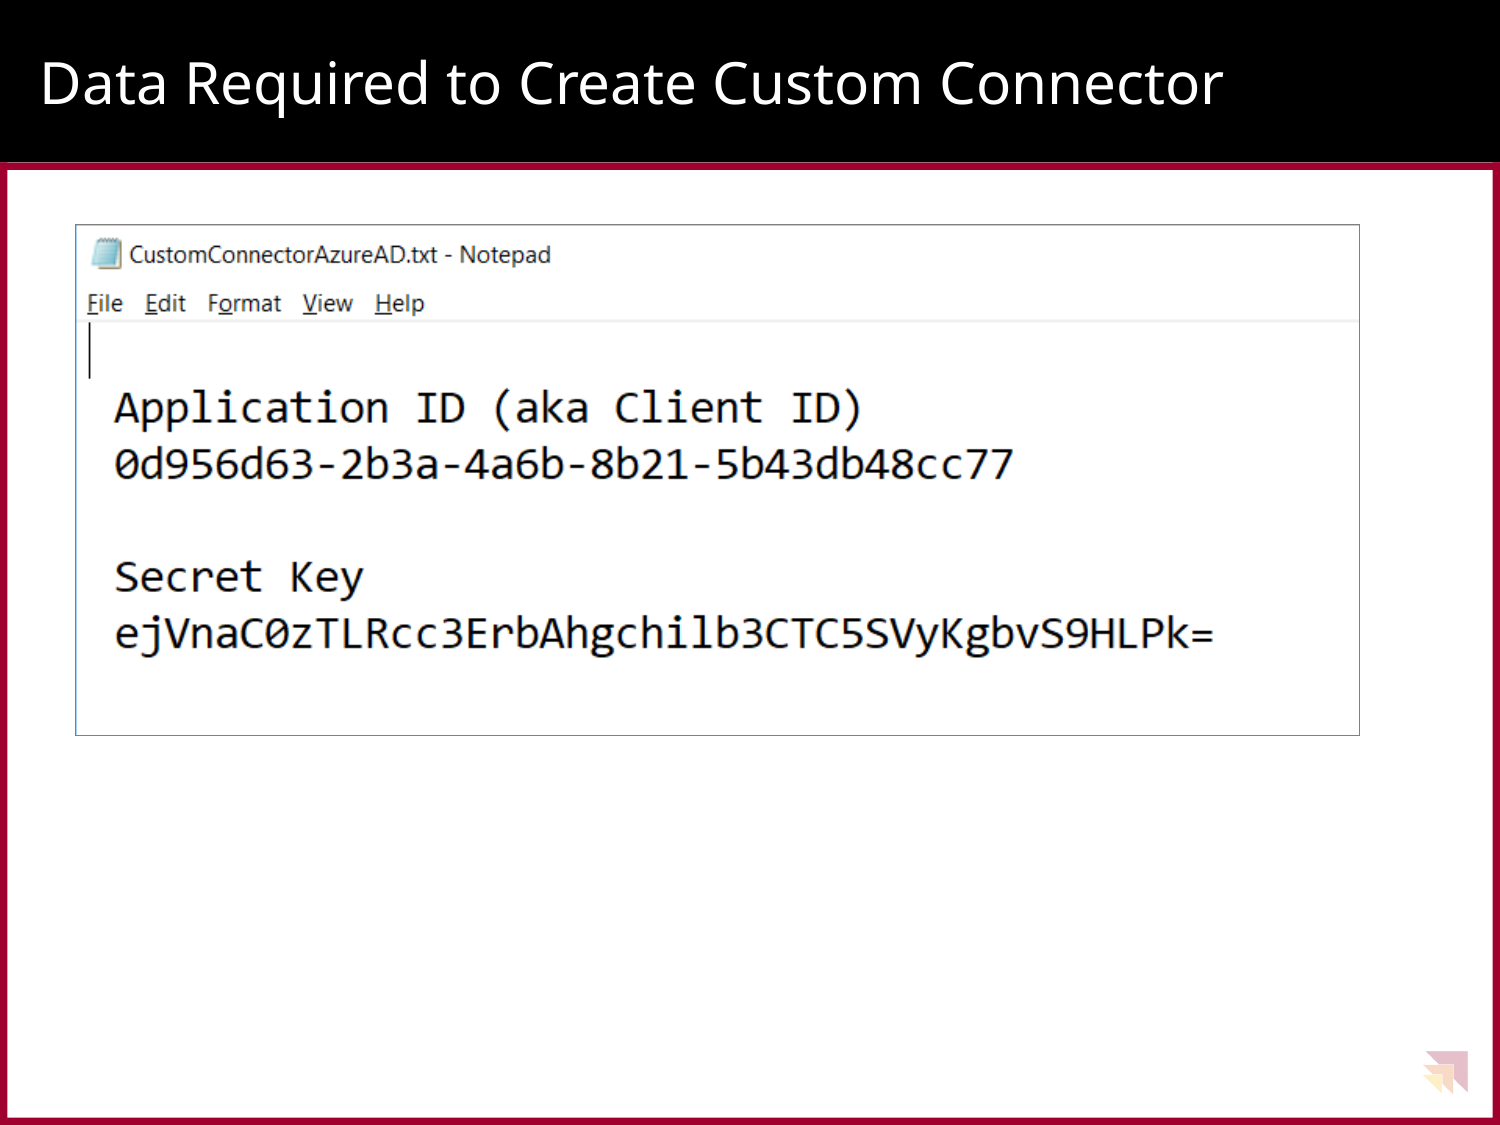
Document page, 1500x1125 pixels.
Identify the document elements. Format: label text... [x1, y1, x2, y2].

title Data Required to Create Custom Connector [24, 12, 1438, 150]
picture [74, 224, 1360, 737]
